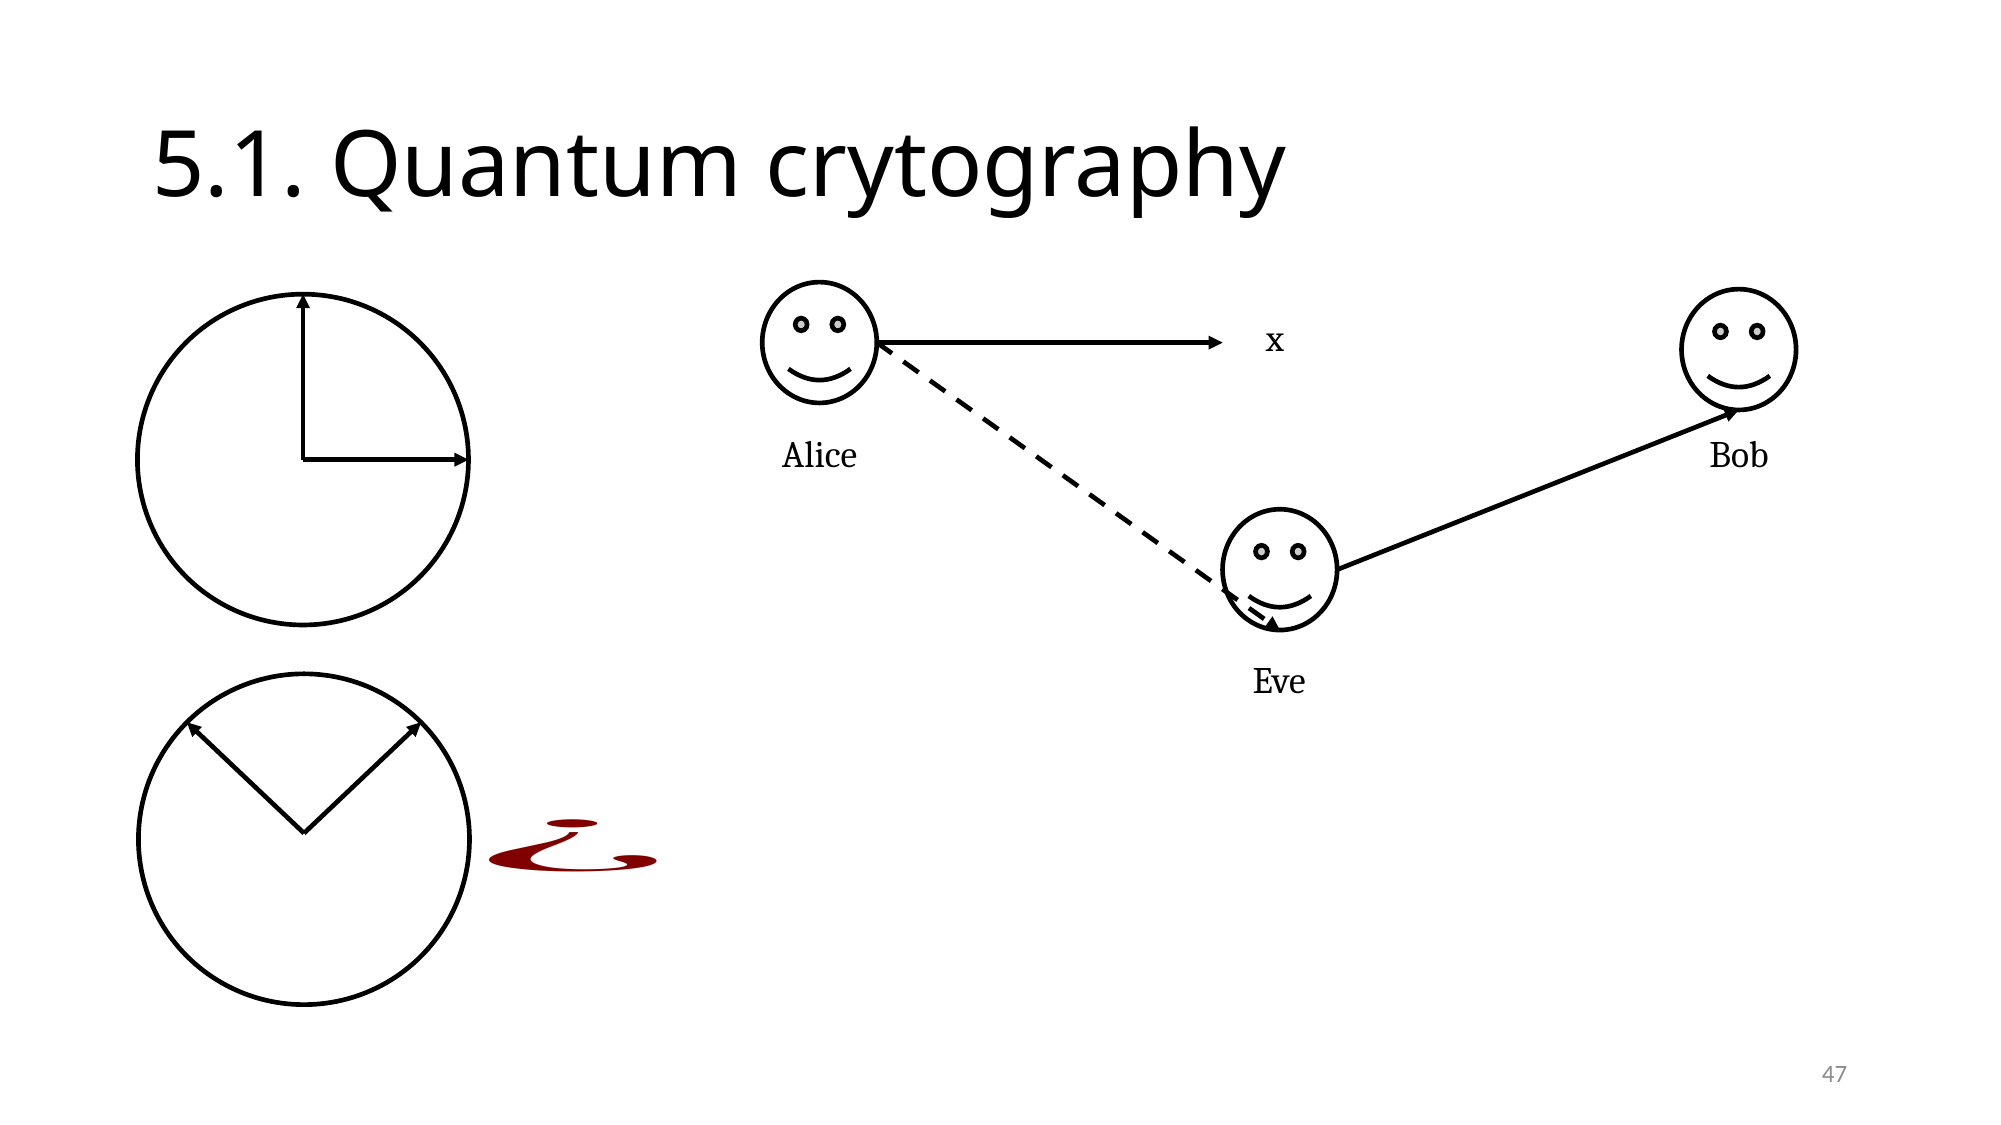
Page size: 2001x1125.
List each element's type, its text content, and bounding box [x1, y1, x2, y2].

slide_number 47 [1412, 1042, 1863, 1103]
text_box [1337, 349, 1682, 570]
text_box Eve [1213, 648, 1345, 709]
text_box x [1251, 306, 1308, 366]
text_box [137, 672, 471, 1006]
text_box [186, 722, 303, 834]
text_box Alice [753, 422, 876, 483]
text_box [761, 281, 878, 404]
title 5.1. Quantum crytography [137, 57, 1863, 276]
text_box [876, 342, 1223, 570]
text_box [303, 722, 421, 834]
text_box [136, 293, 470, 627]
text_box [1680, 288, 1798, 411]
text_box [1221, 508, 1339, 632]
text_box Bob [1682, 422, 1805, 483]
